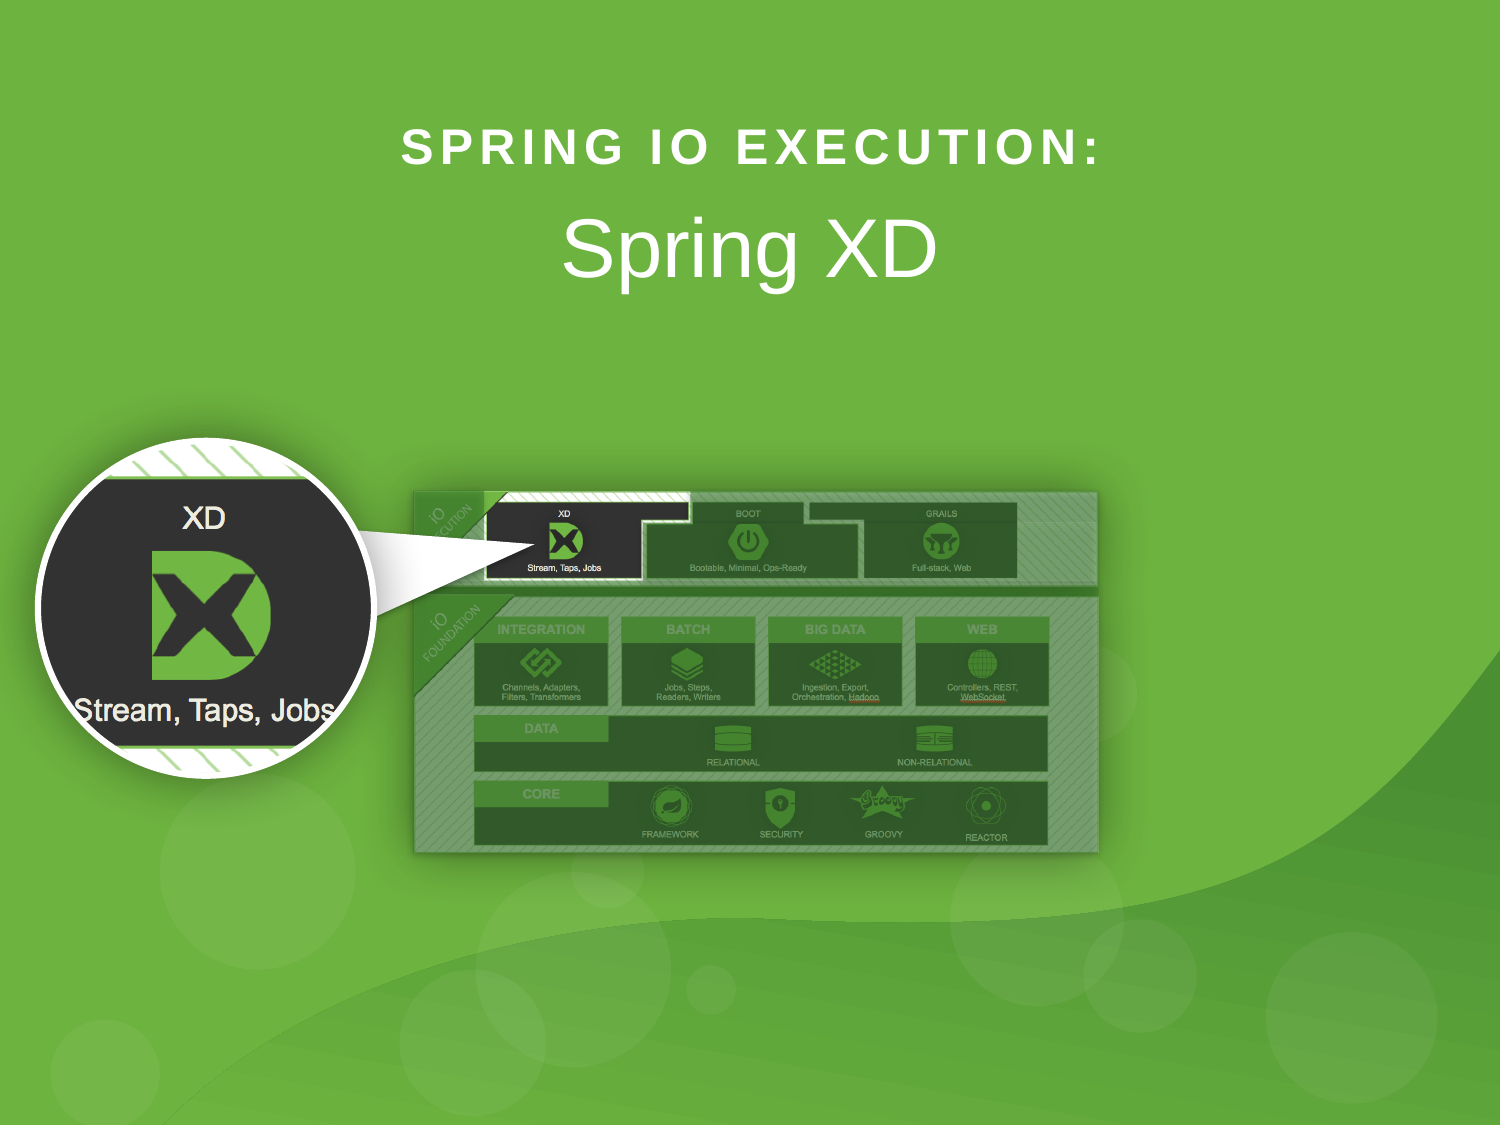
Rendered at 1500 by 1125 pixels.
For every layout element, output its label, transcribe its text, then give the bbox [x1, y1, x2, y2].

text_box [37, 440, 1099, 854]
list Spring XD [49, 243, 1451, 461]
title SPRING IO EXECUTION: [49, 114, 1451, 176]
